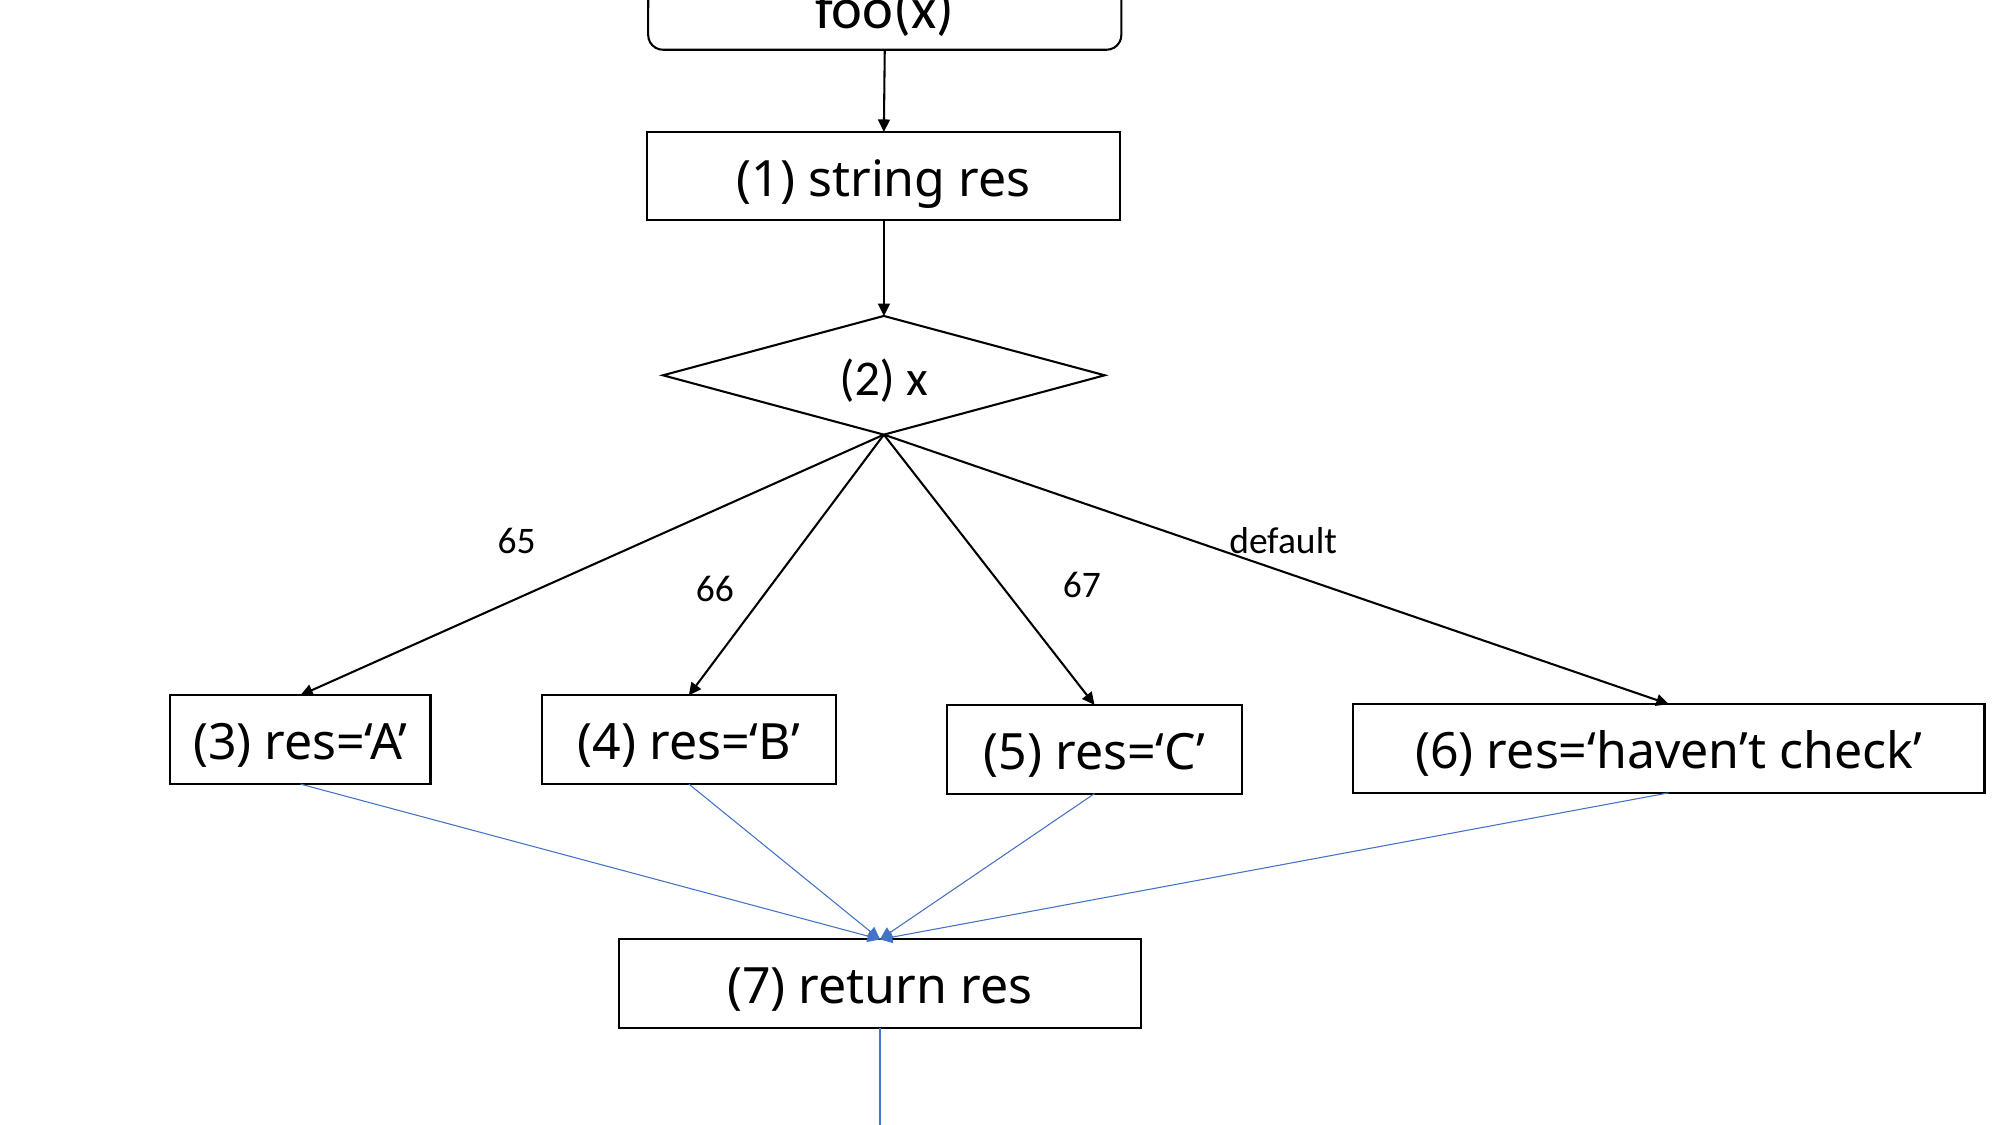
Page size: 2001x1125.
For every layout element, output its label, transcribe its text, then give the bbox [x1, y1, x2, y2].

text_box (2) x [658, 315, 1109, 434]
text_box (6) res=‘haven’t check’ [1352, 703, 1986, 794]
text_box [879, 792, 1669, 940]
text_box (7) return res [618, 940, 1142, 1029]
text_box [883, 434, 1669, 705]
text_box (1) string res [646, 131, 1121, 221]
text_box foo(x) [647, 0, 1123, 51]
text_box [300, 434, 883, 696]
text_box (4) res=‘B’ [541, 696, 837, 784]
text_box (3) res=‘A’ [169, 694, 432, 785]
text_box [688, 784, 880, 940]
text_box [300, 784, 688, 940]
text_box (5) res=‘C’ [946, 705, 1243, 792]
